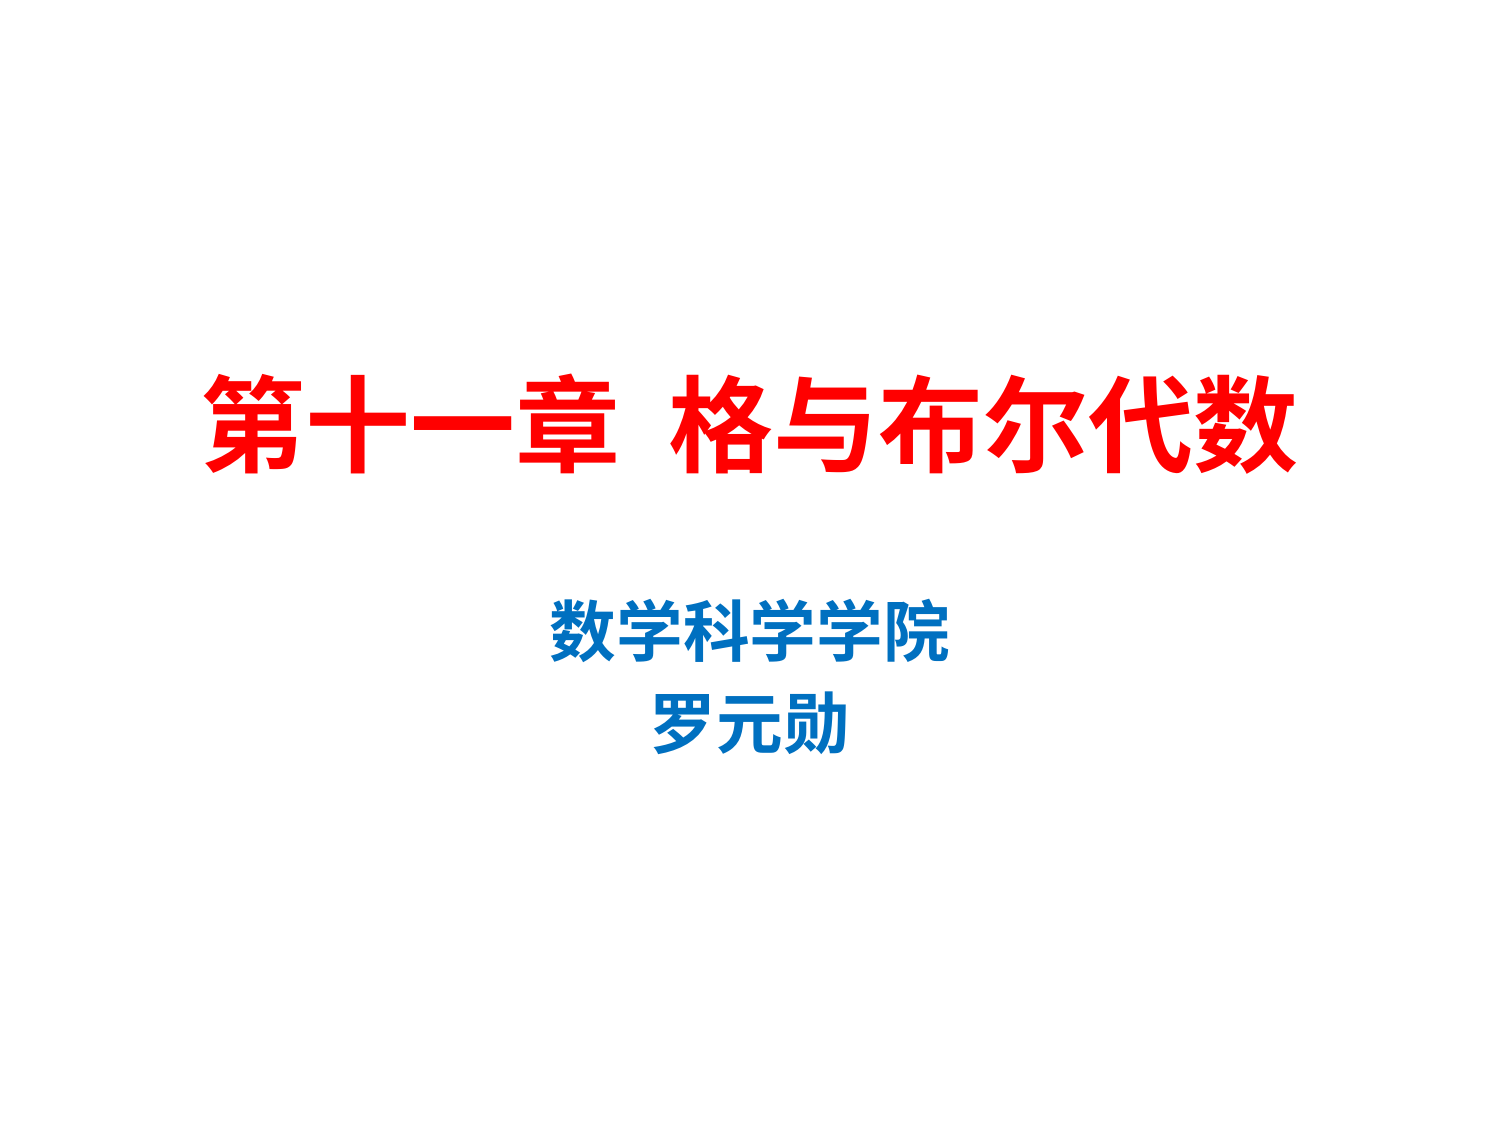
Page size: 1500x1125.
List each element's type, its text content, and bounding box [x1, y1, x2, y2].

title 第十一章 格与布尔代数 [112, 361, 1388, 621]
subtitle 数学科学学院 罗元勋 [187, 621, 1313, 863]
